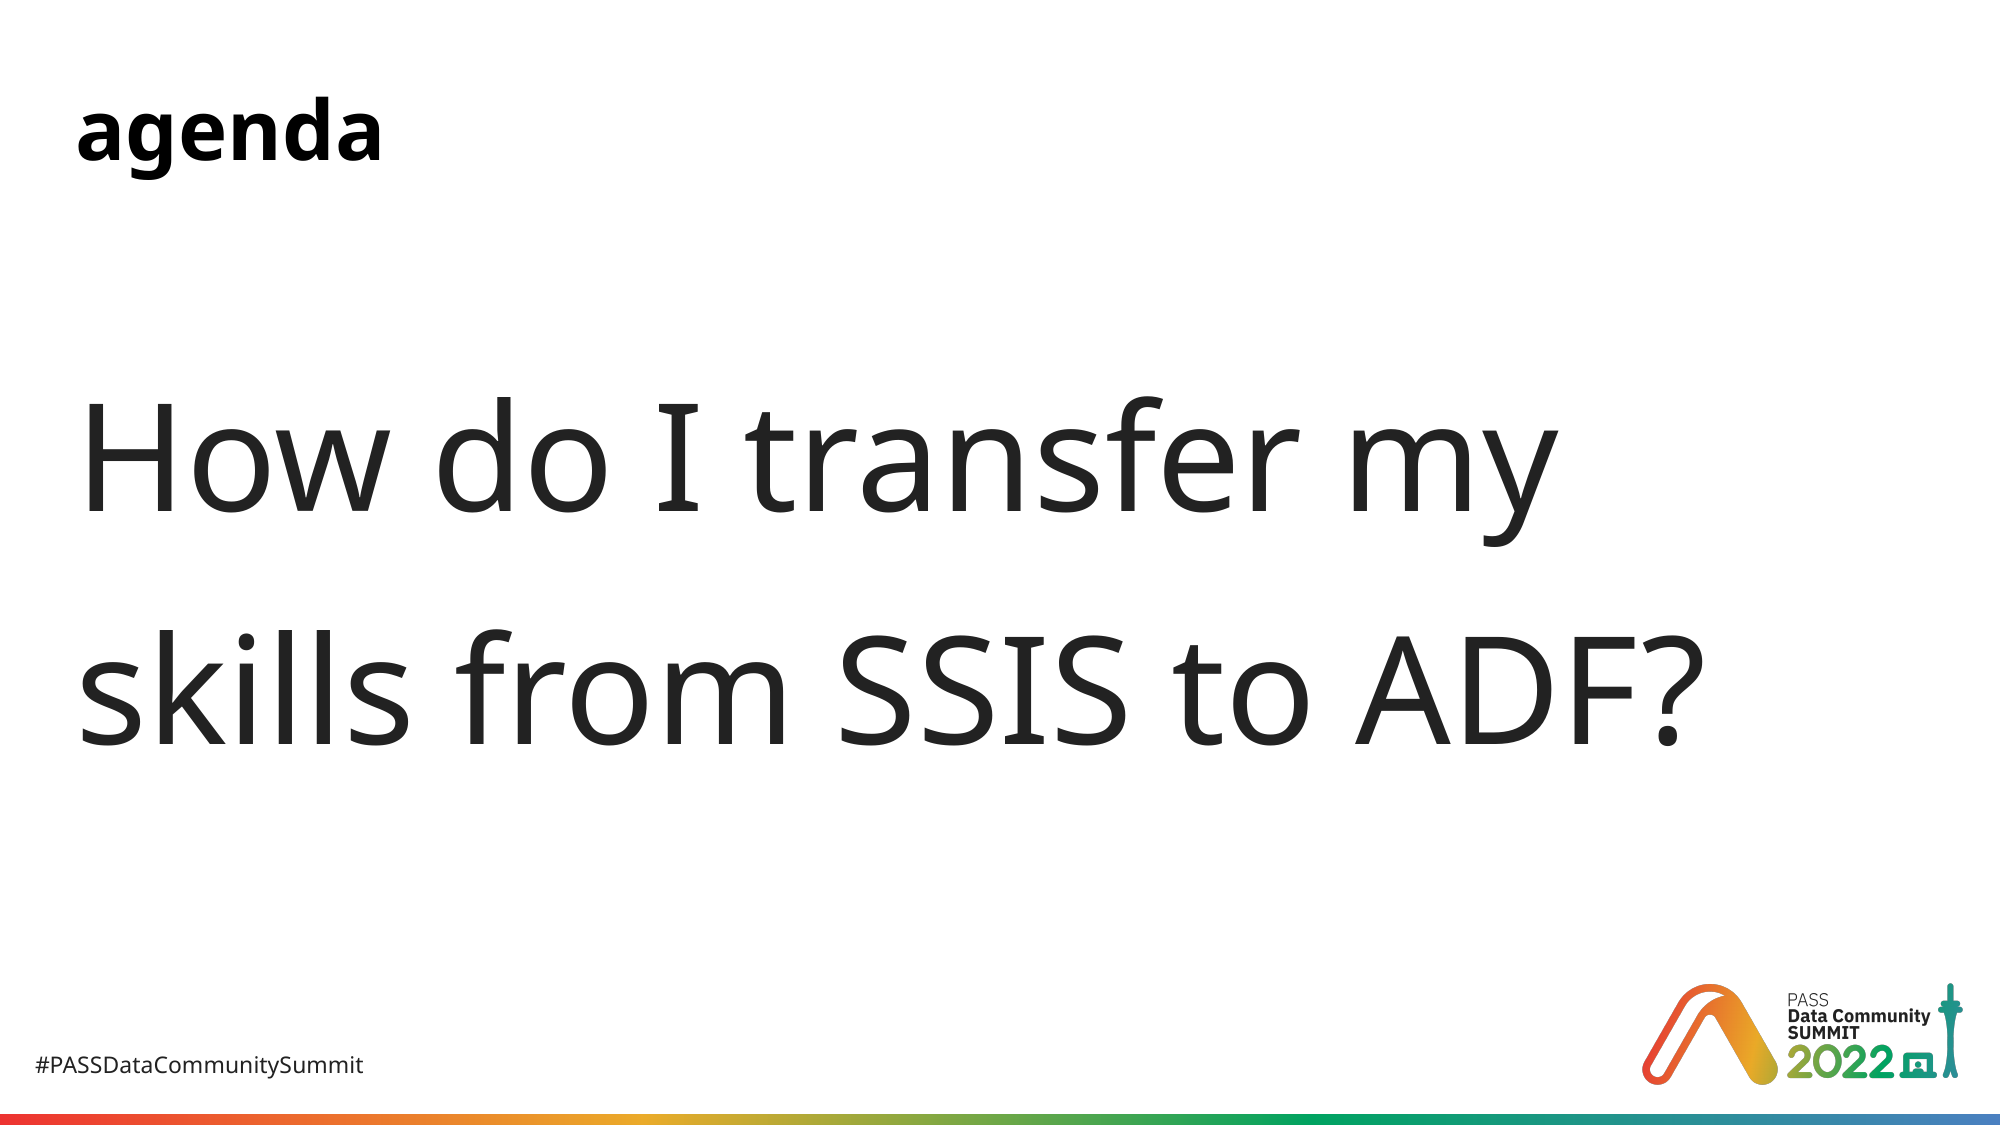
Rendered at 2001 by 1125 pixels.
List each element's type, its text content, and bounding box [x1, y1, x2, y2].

picture [1642, 983, 1963, 1085]
list How do I transfer my skills from SSIS to ADF? [60, 299, 1786, 1014]
title agenda [60, 80, 1606, 299]
picture [0, 1114, 2000, 1125]
